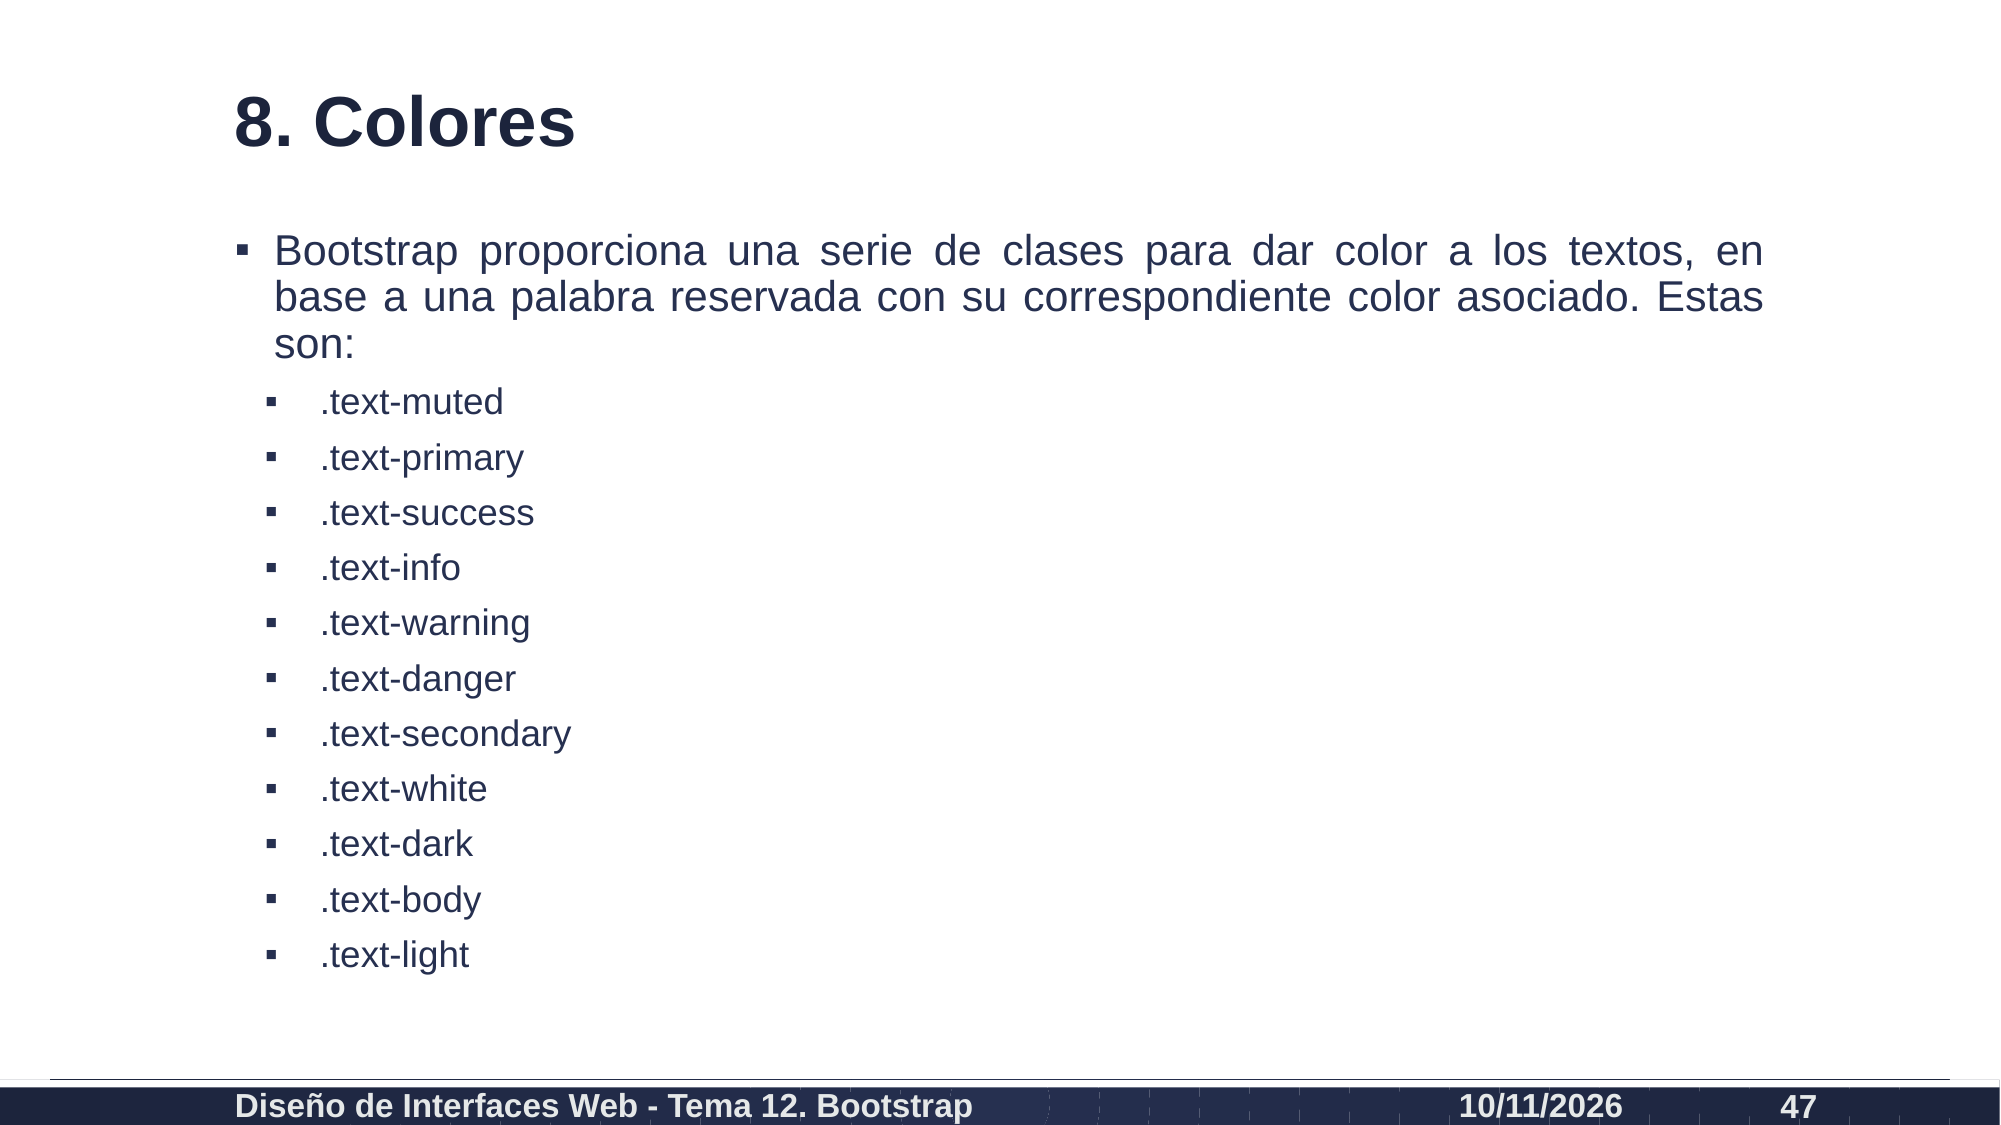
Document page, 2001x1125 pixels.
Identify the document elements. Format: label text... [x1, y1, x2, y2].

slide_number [1420, 1085, 1639, 1124]
slide_number 47 [1674, 1085, 1833, 1125]
title 8. Colores [219, 76, 1780, 170]
footer Diseño de Interfaces Web - Tema 12. Bootstrap [219, 1085, 1395, 1124]
list Bootstrap proporciona una serie de clases para dar color a los textos, en base a una palabra reservada con su correspondiente color asociado. Estas son: .text-muted .text-primary .text-success .text-info .text-warning .text-danger .text-secondary .text-white .text-dark .text-body .text-light [219, 220, 1780, 989]
